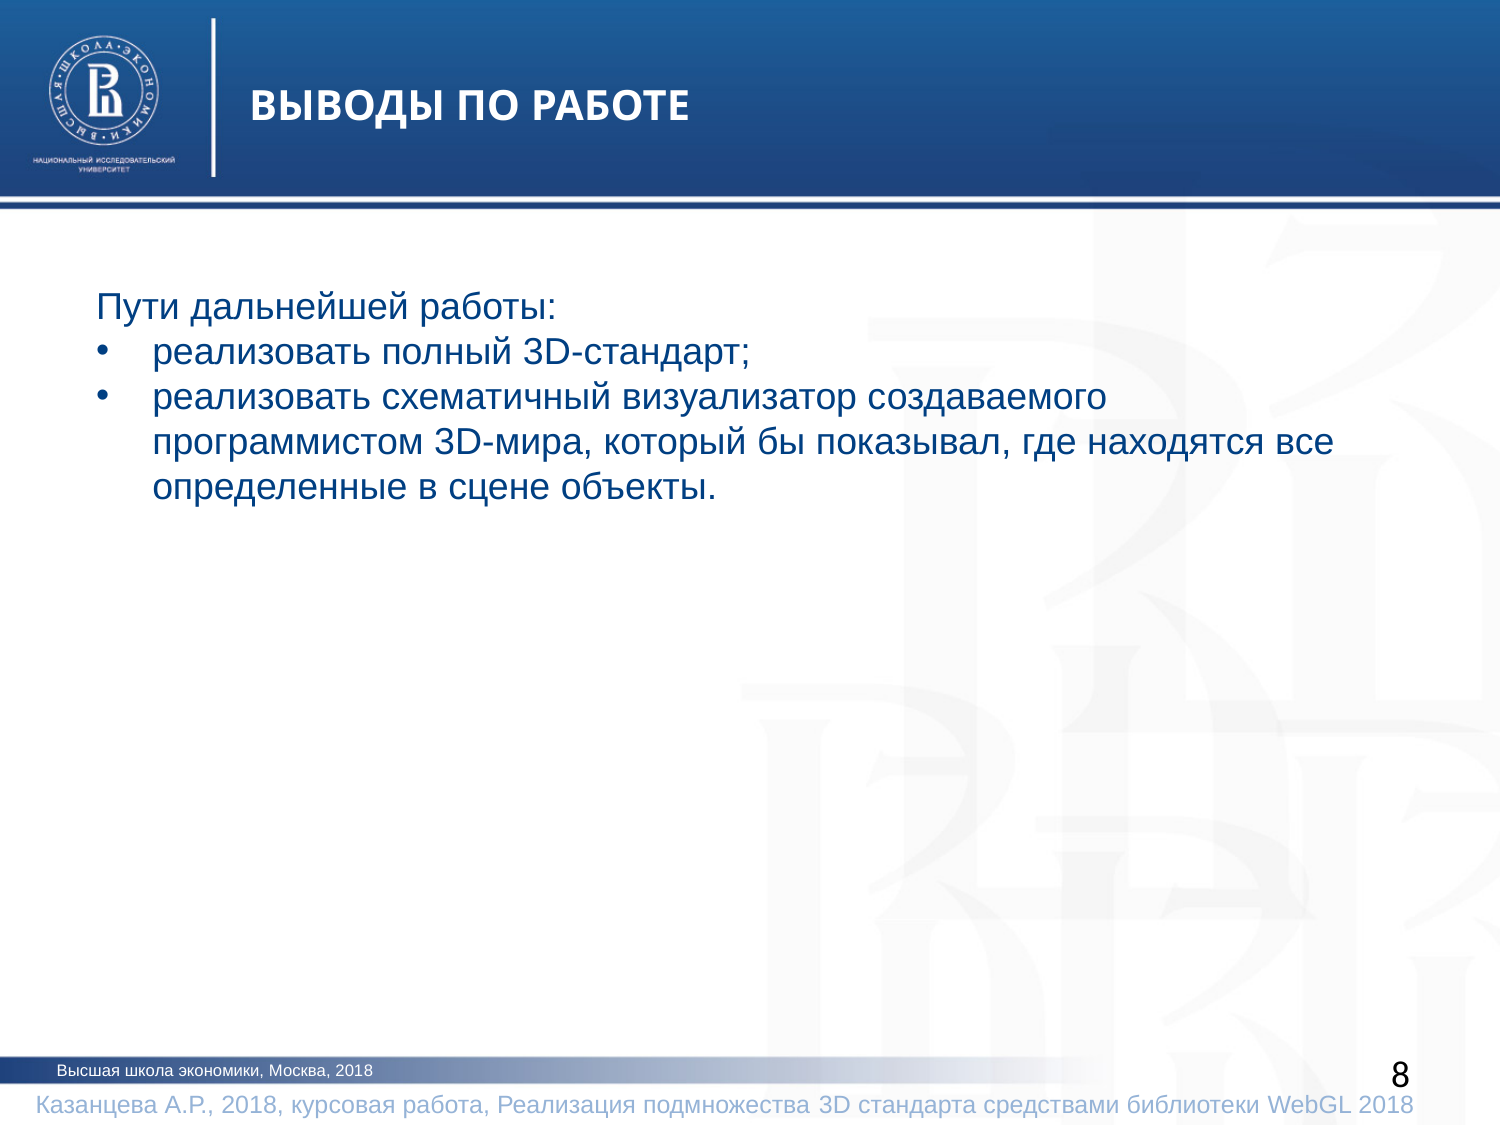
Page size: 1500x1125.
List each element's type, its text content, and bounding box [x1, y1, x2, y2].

text_box Высшая школа экономики, Москва, 2018 [41, 1052, 722, 1080]
picture [0, 0, 1500, 1080]
slide_number 8 [1074, 1042, 1425, 1080]
text_box Казанцева А.Р., 2018, курсовая работа, Реализация подмножества 3D стандарта средствами библиотеки WebGL 2018 [0, 1080, 1500, 1125]
text_box Пути дальнейшей работы: реализовать полный 3D-стандарт; реализовать схематичный визуализатор создаваемого программистом 3D-мира, который бы показывал, где находятся все определенные в сцене объекты. [81, 274, 1392, 515]
text_box ВЫВОДЫ ПО РАБОТЕ [234, 70, 1366, 139]
